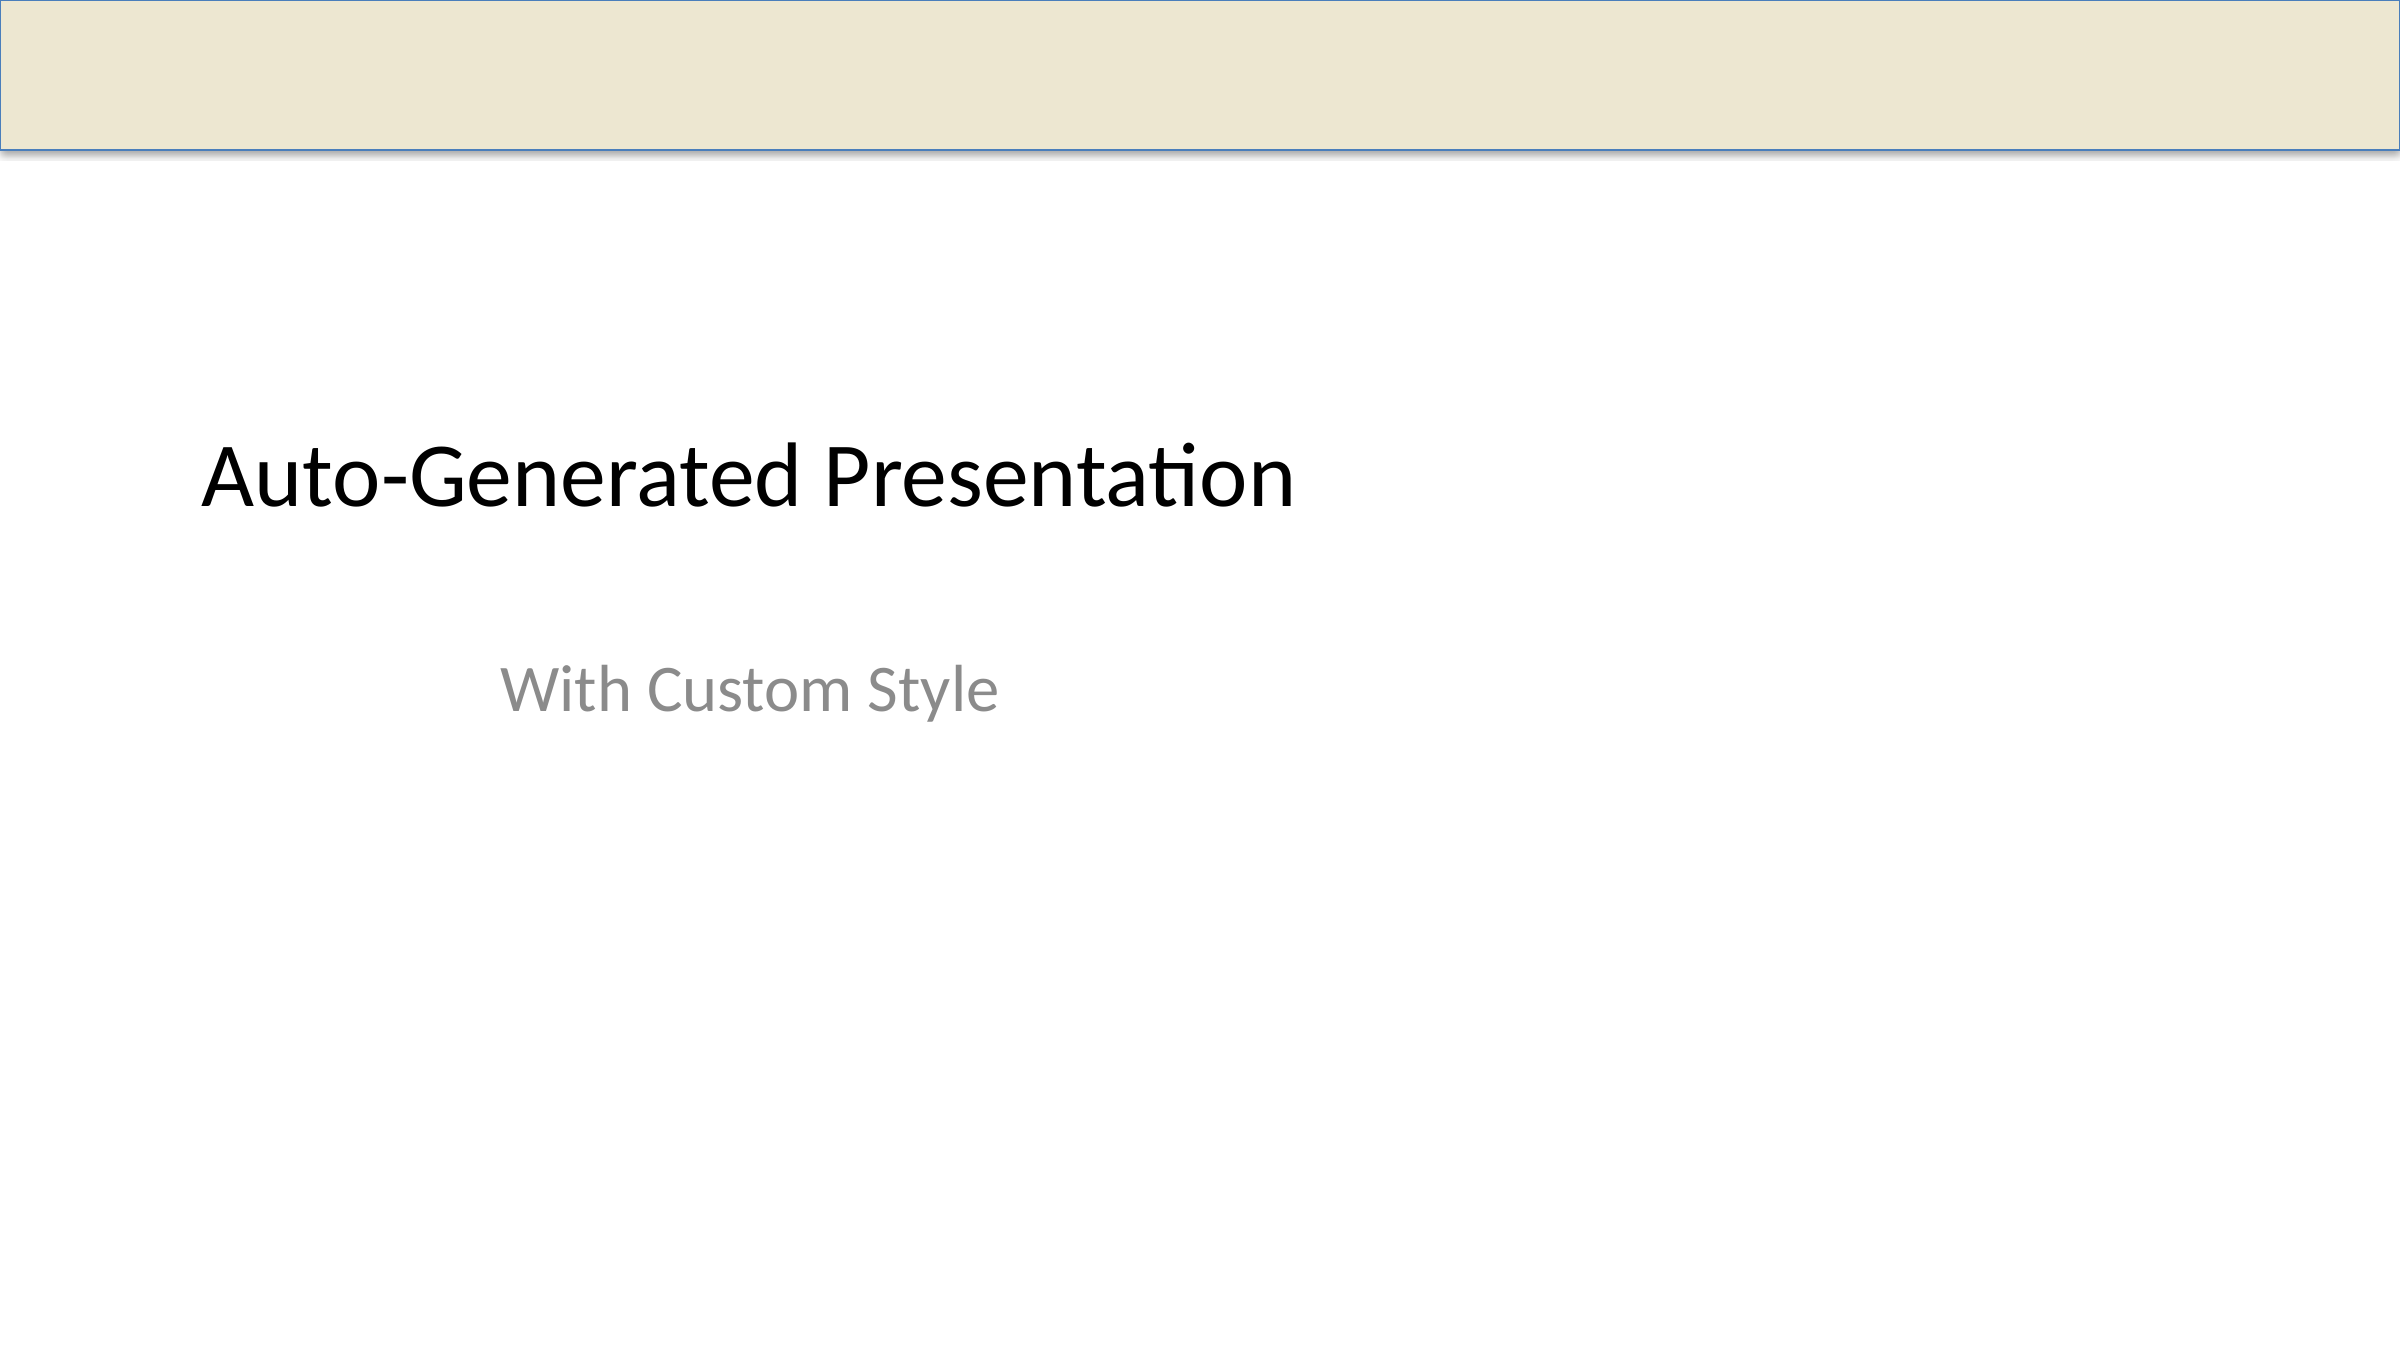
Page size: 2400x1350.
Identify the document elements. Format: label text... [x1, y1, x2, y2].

subtitle With Custom Style [225, 637, 1275, 925]
text_box [0, 0, 2400, 151]
title Auto-Generated Presentation [112, 349, 1388, 591]
